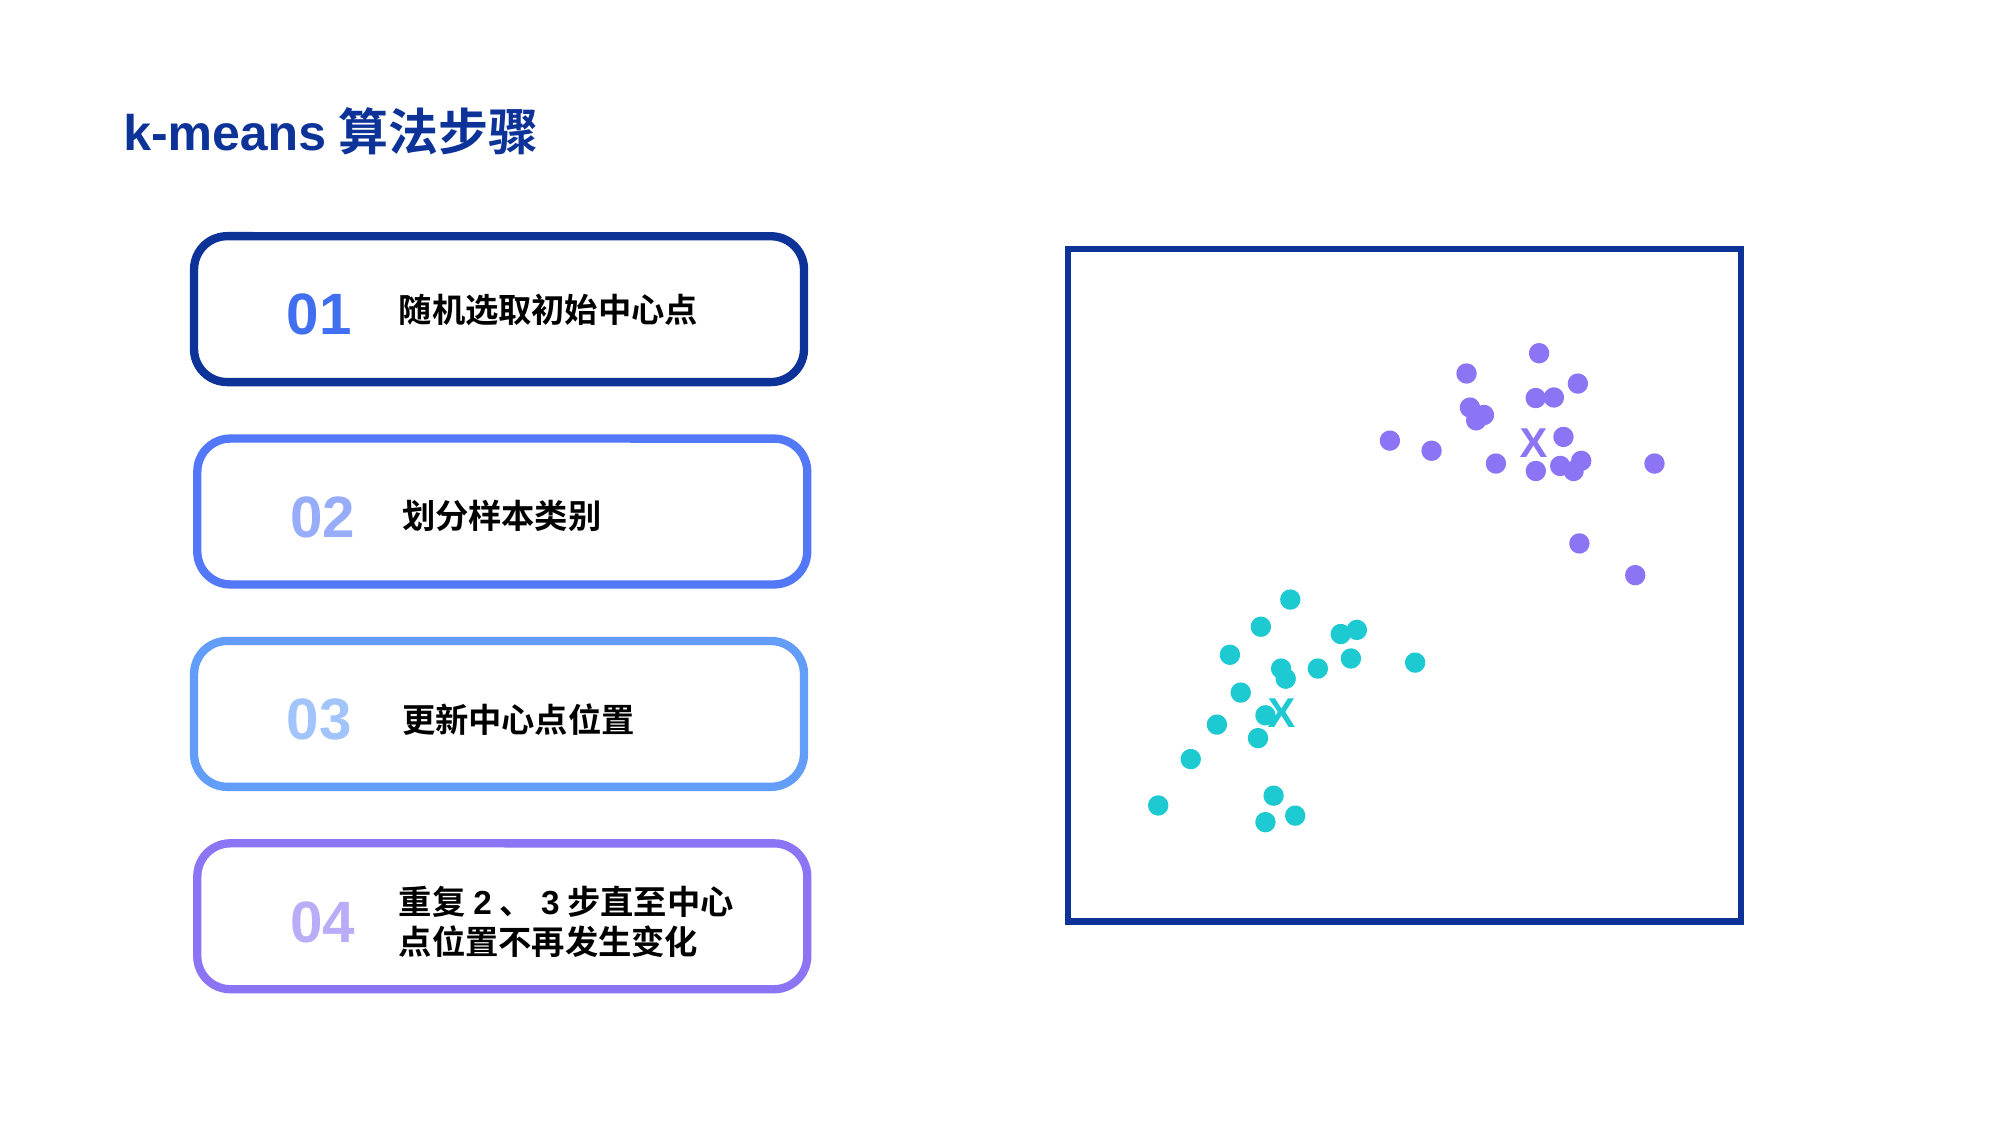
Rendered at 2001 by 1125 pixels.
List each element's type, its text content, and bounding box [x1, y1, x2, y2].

text_box [1329, 622, 1352, 646]
text_box [1289, 670, 1297, 678]
text_box [1269, 657, 1293, 678]
title k-means算法步骤 [108, 0, 1890, 169]
text_box [196, 438, 808, 586]
text_box [196, 842, 808, 990]
text_box [1568, 532, 1591, 555]
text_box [257, 873, 755, 970]
text_box [1249, 615, 1273, 638]
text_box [257, 471, 710, 552]
text_box [193, 235, 805, 383]
text_box [1205, 713, 1229, 736]
text_box [1306, 657, 1330, 680]
text_box [1525, 474, 1547, 483]
text_box [1339, 647, 1363, 670]
text_box [1473, 403, 1496, 427]
text_box [1465, 418, 1486, 432]
text_box [1067, 248, 1742, 922]
text_box [193, 640, 805, 788]
text_box [1420, 439, 1443, 462]
text_box [1262, 784, 1285, 807]
text_box [1564, 469, 1585, 483]
text_box [1246, 728, 1268, 750]
text_box [1484, 452, 1504, 475]
text_box [1527, 342, 1551, 365]
text_box [1643, 452, 1666, 475]
text_box [1147, 794, 1170, 817]
text_box [1229, 681, 1252, 704]
text_box [1279, 588, 1302, 611]
text_box [1218, 643, 1242, 666]
text_box [1378, 429, 1402, 452]
text_box [1403, 651, 1427, 674]
text_box [1624, 563, 1647, 587]
text_box [1570, 427, 1575, 446]
text_box [1524, 386, 1547, 408]
text_box [1552, 474, 1568, 478]
text_box [1458, 396, 1482, 419]
text_box [1347, 618, 1369, 642]
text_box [254, 673, 709, 754]
text_box [1566, 372, 1590, 395]
text_box [1284, 804, 1307, 827]
text_box [1179, 747, 1202, 771]
text_box X [1252, 678, 1318, 744]
text_box [1254, 811, 1277, 834]
text_box [1570, 449, 1593, 473]
text_box [1545, 386, 1566, 408]
text_box [1455, 362, 1478, 385]
text_box X [1504, 408, 1570, 474]
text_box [254, 269, 745, 350]
